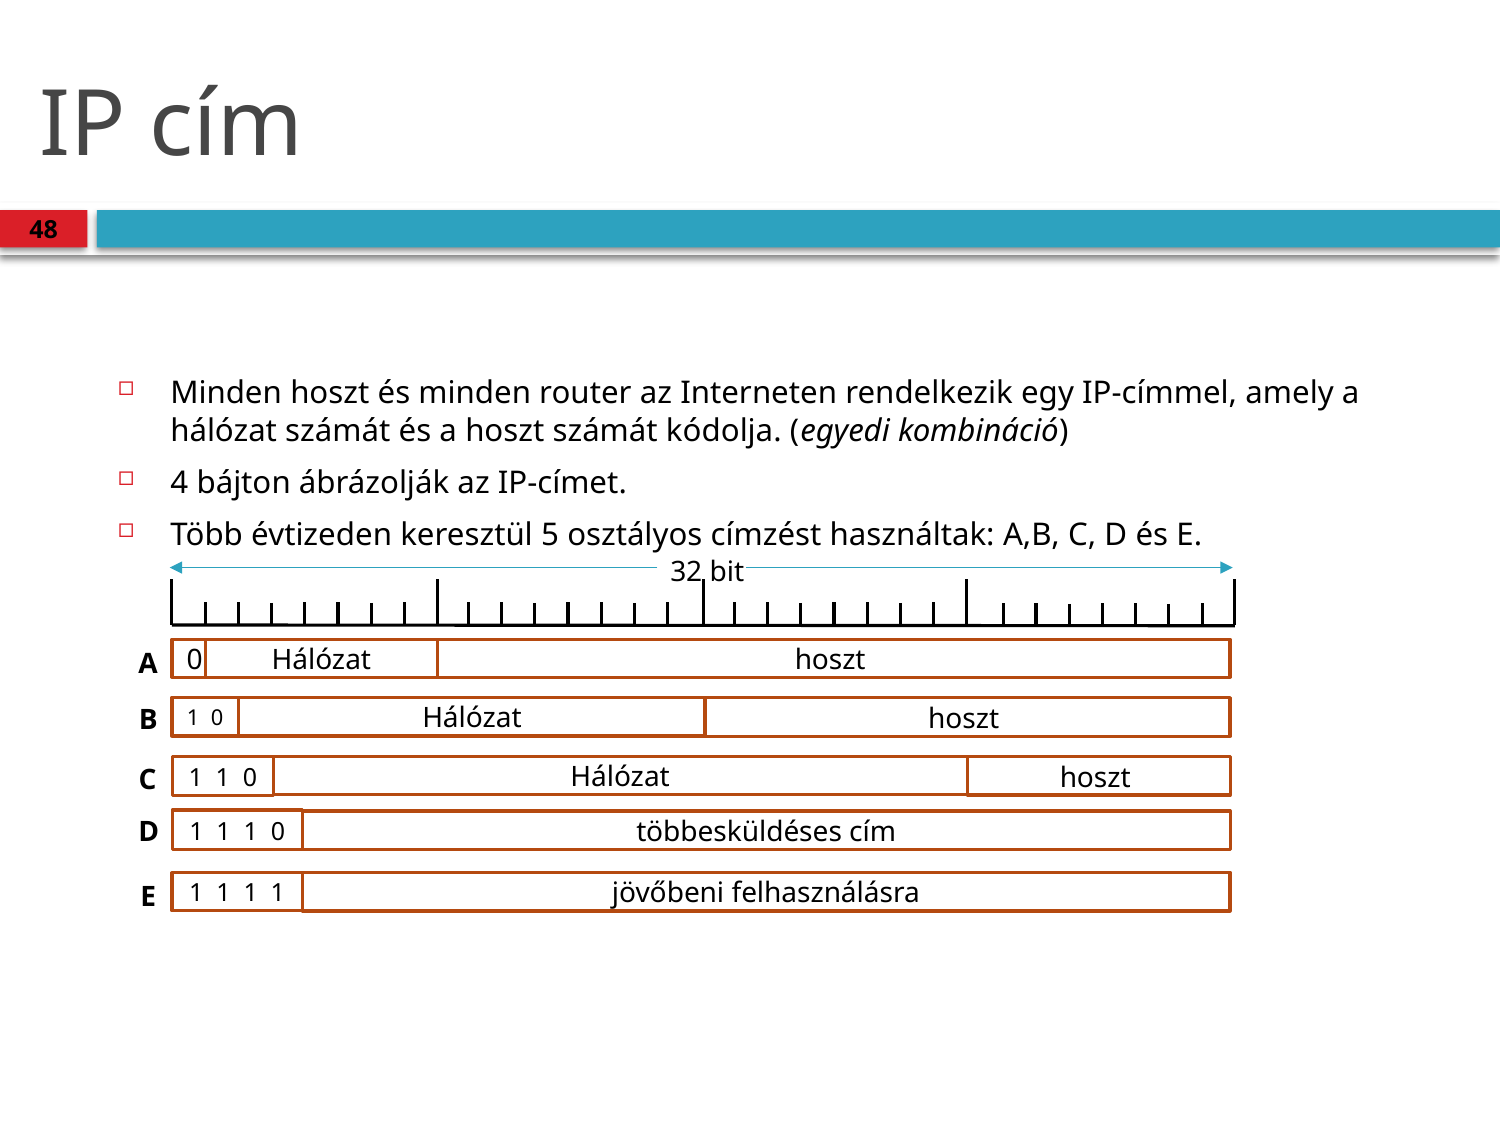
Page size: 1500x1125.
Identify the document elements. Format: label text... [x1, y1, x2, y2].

text_box Hálózat [204, 638, 436, 679]
text_box 0 [173, 638, 204, 679]
text_box Hálózat [237, 696, 703, 738]
text_box többesküldéses cím [301, 809, 1232, 851]
text_box hoszt [436, 638, 1232, 679]
text_box E [0, 871, 171, 920]
title IP cím [24, 37, 1475, 200]
text_box D [0, 806, 174, 855]
text_box hoszt [966, 755, 1232, 797]
text_box C [0, 754, 171, 803]
text_box 1 1 0 [171, 755, 275, 797]
text_box hoszt [703, 696, 1232, 738]
text_box 1 1 1 1 [171, 871, 301, 912]
text_box 1 0 [173, 696, 237, 738]
text_box 32 bit [655, 545, 759, 594]
text_box Hálózat [272, 755, 966, 796]
list Minden hoszt és minden router az Interneten rendelkezik egy IP-címmel, amely a hálózat számát és a hoszt számát kódolja. (egyedi kombináció) 4 bájton ábrázolják az IP-címet. Több évtizeden keresztül 5 osztályos címzést használtak: A,B, C, D és E. [103, 365, 1397, 571]
text_box 1 1 1 0 [174, 808, 304, 851]
text_box B [0, 694, 173, 743]
text_box A [0, 637, 173, 687]
text_box jövőbeni felhasználásra [301, 871, 1232, 913]
slide_number 48 [0, 206, 88, 257]
